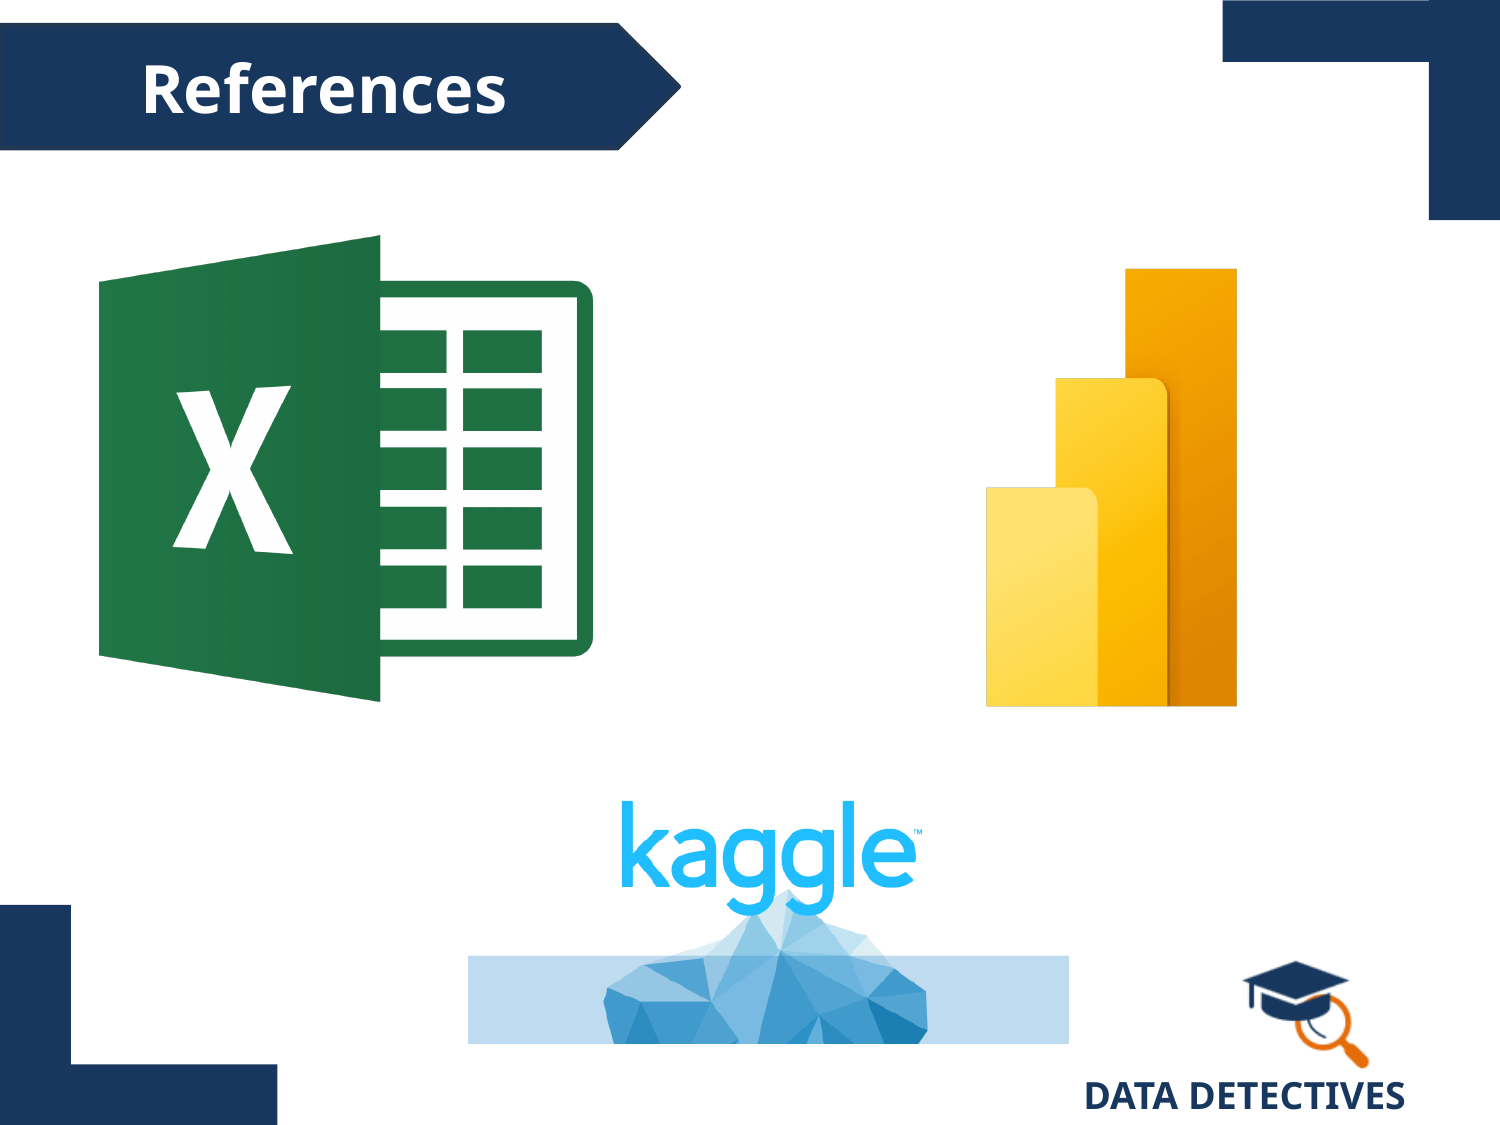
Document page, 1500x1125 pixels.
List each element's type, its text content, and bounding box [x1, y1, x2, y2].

picture [468, 762, 1069, 1045]
picture [810, 265, 1412, 709]
picture [1237, 955, 1377, 1071]
text_box [69, 1062, 279, 1125]
picture [99, 235, 594, 702]
text_box [0, 903, 73, 1125]
text_box [1427, 0, 1500, 222]
text_box References [0, 22, 682, 151]
text_box [1220, 0, 1431, 64]
text_box DATA DETECTIVES [1068, 1064, 1500, 1125]
